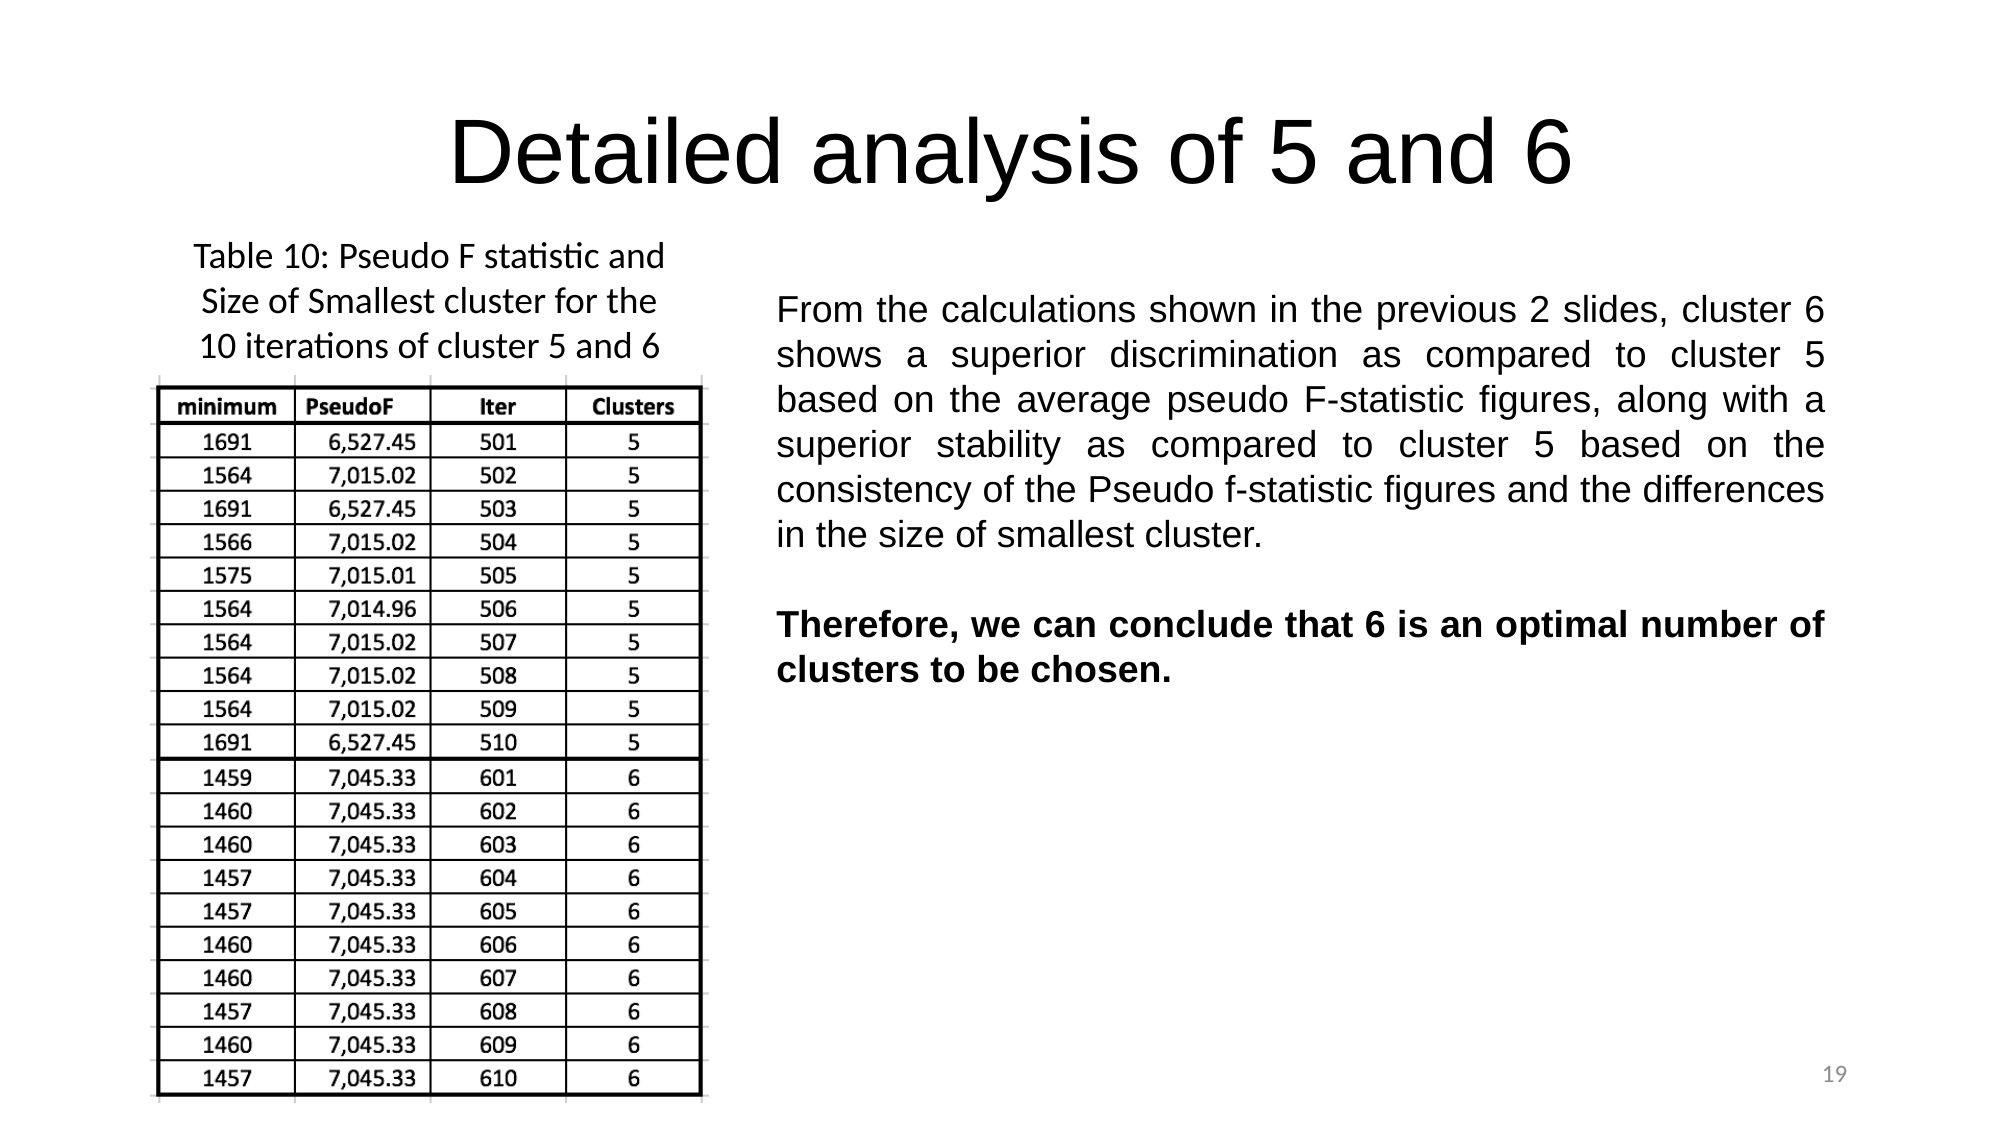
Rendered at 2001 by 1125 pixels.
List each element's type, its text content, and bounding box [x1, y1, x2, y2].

slide_number 19 [1412, 1042, 1863, 1103]
picture [150, 375, 709, 1103]
text_box Table 10: Pseudo F statistic and Size of Smallest cluster for the 10 iterations of cluster 5 and 6 [168, 285, 691, 374]
title Detailed analysis of 5 and 6 [162, 22, 1863, 285]
text_box From the calculations shown in the previous 2 slides, cluster 6 shows a superior discrimination as compared to cluster 5 based on the average pseudo F-statistic figures, along with a superior stability as compared to cluster 5 based on the consistency of the Pseudo f-statistic figures and the differences in the size of smallest cluster. Therefore, we can conclude that 6 is an optimal number of clusters to be chosen. [761, 285, 1841, 992]
